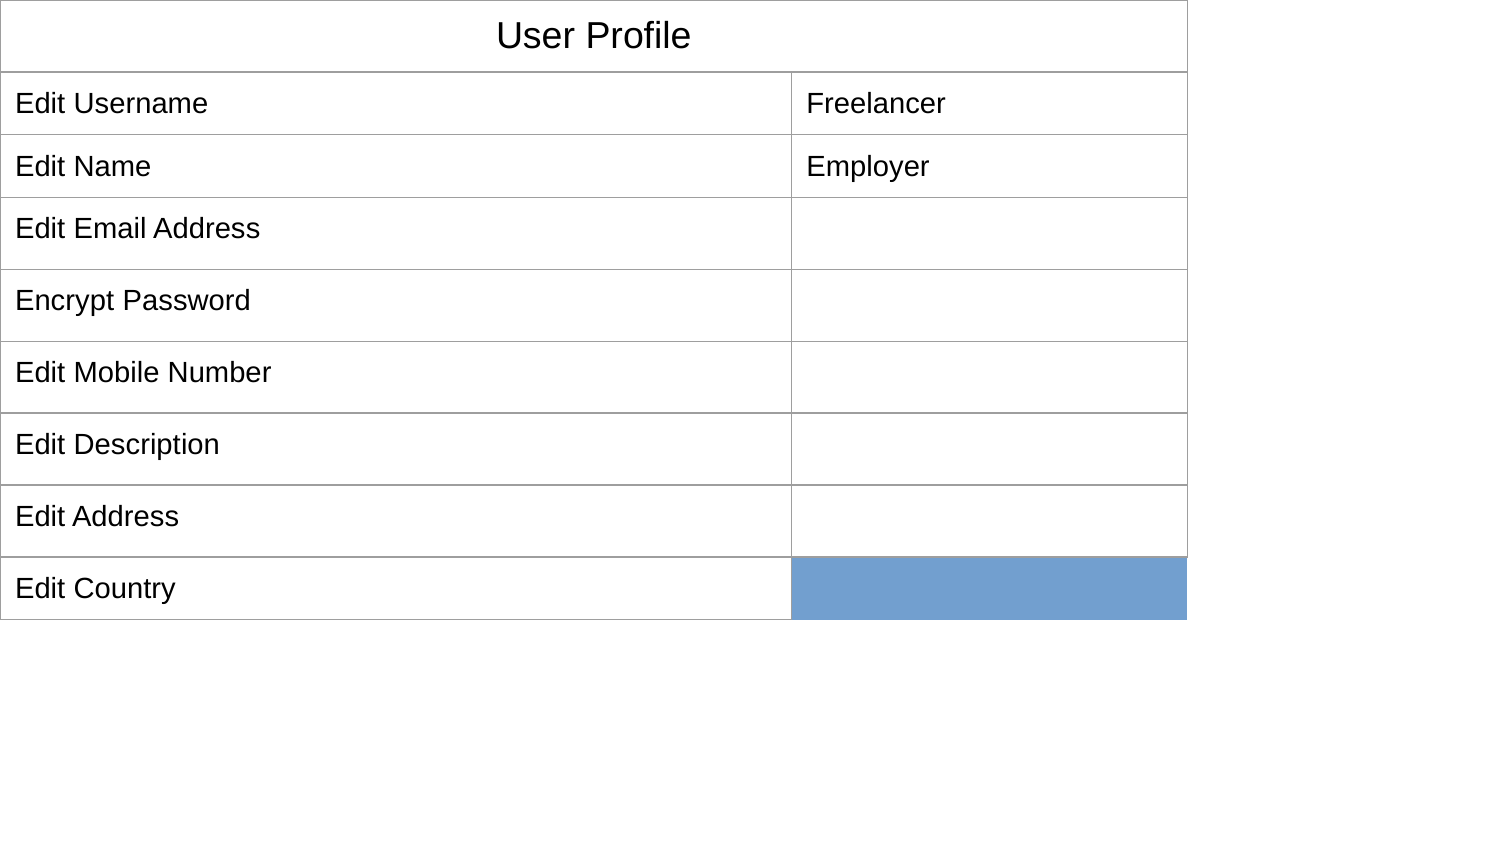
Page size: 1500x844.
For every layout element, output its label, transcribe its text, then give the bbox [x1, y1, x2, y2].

table_cell Edit Description [1, 414, 791, 484]
table_cell Edit Email Address [1, 198, 791, 269]
table_cell Employer [792, 135, 1187, 197]
table_cell [792, 270, 1187, 341]
table_cell Edit Mobile Number [1, 342, 791, 412]
table_header User Profile [1, 1, 1187, 71]
table_cell Edit Username [1, 73, 791, 134]
table_cell [792, 414, 1187, 484]
table_cell [792, 342, 1187, 412]
table_cell Edit Country [1, 558, 791, 619]
table_cell [792, 198, 1187, 269]
table_cell [792, 486, 1187, 556]
table_cell Encrypt Password [1, 270, 791, 341]
table_cell Edit Name [1, 135, 791, 197]
table_cell Edit Address [1, 486, 791, 556]
table_cell Freelancer [792, 73, 1187, 134]
